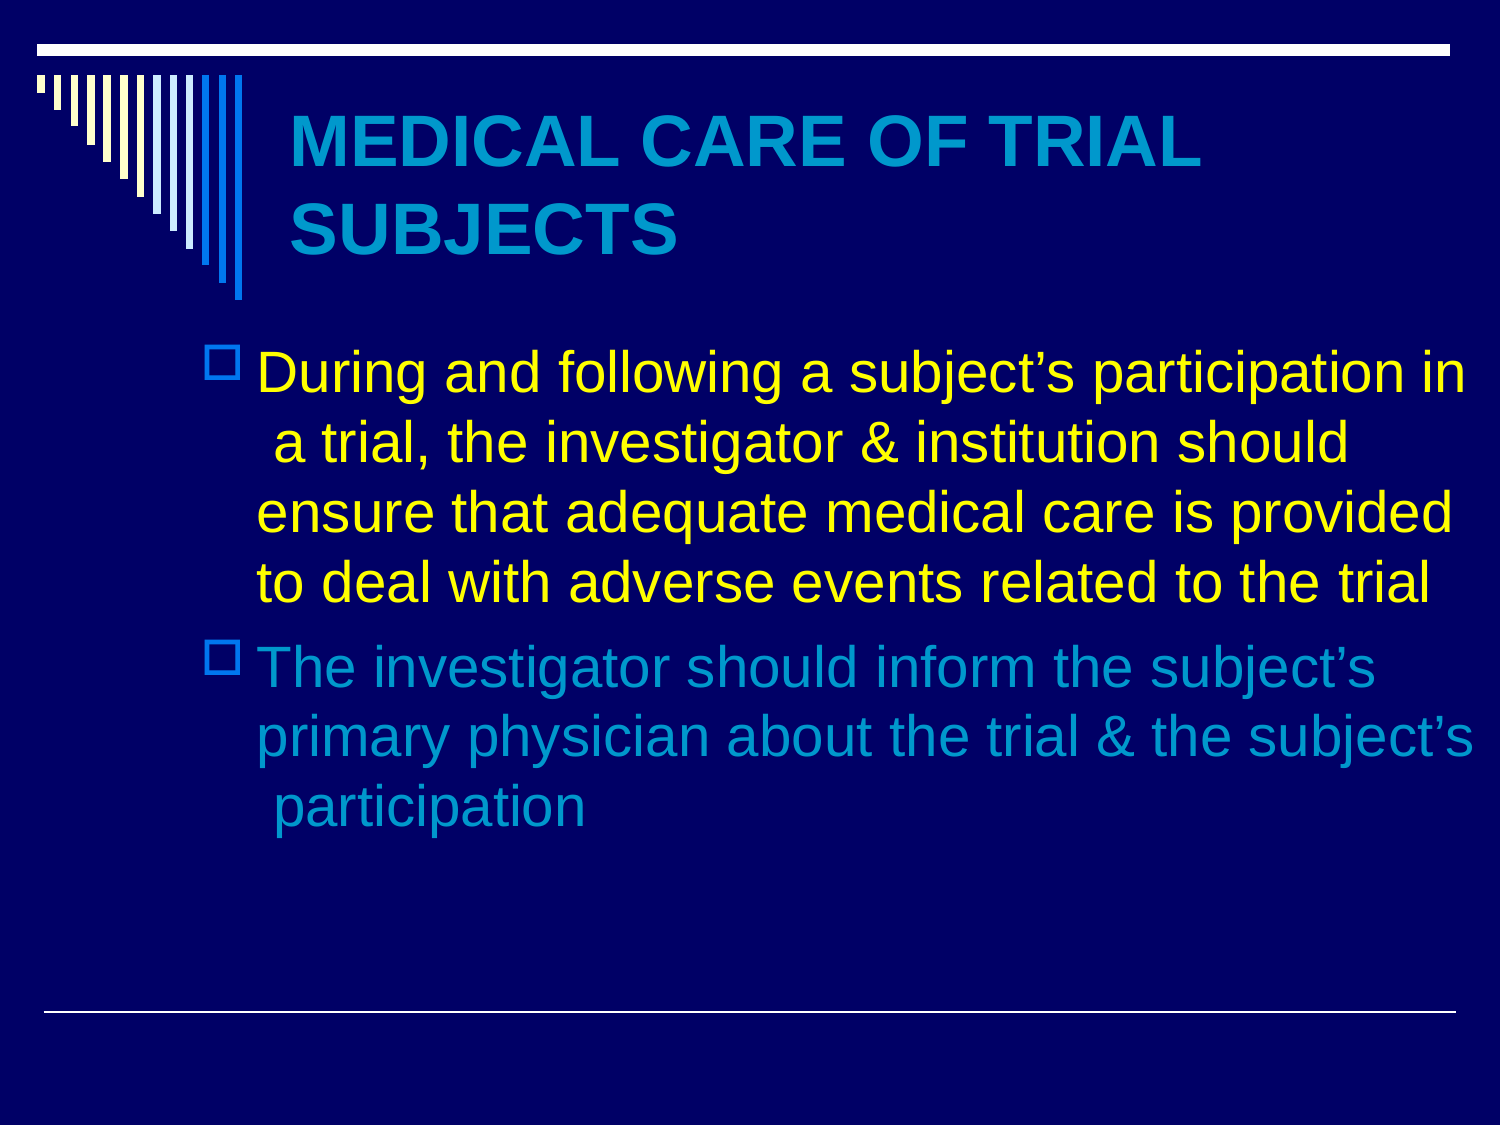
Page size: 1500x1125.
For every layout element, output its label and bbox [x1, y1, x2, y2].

title [201, 69, 1299, 282]
text_box [198, 332, 1481, 839]
